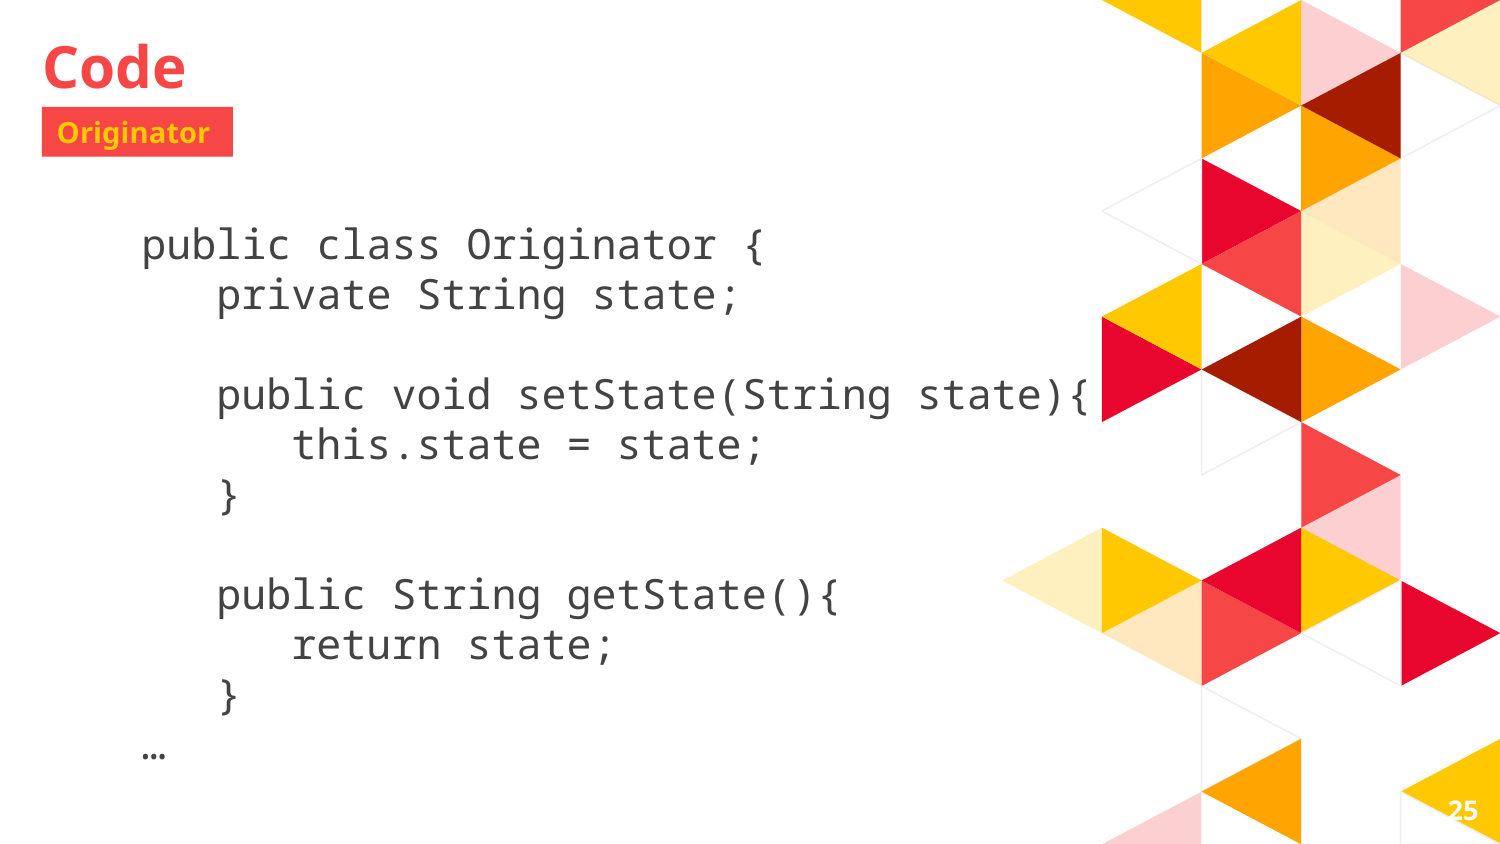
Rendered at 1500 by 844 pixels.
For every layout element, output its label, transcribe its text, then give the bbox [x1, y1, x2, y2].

slide_number 25 [1403, 779, 1494, 844]
subtitle public class Originator { private String state; public void setState(String state){ this.state = state; } public String getState(){ return state; } … [126, 202, 1137, 758]
title Code [27, 0, 1135, 116]
text_box Originator [41, 106, 233, 157]
